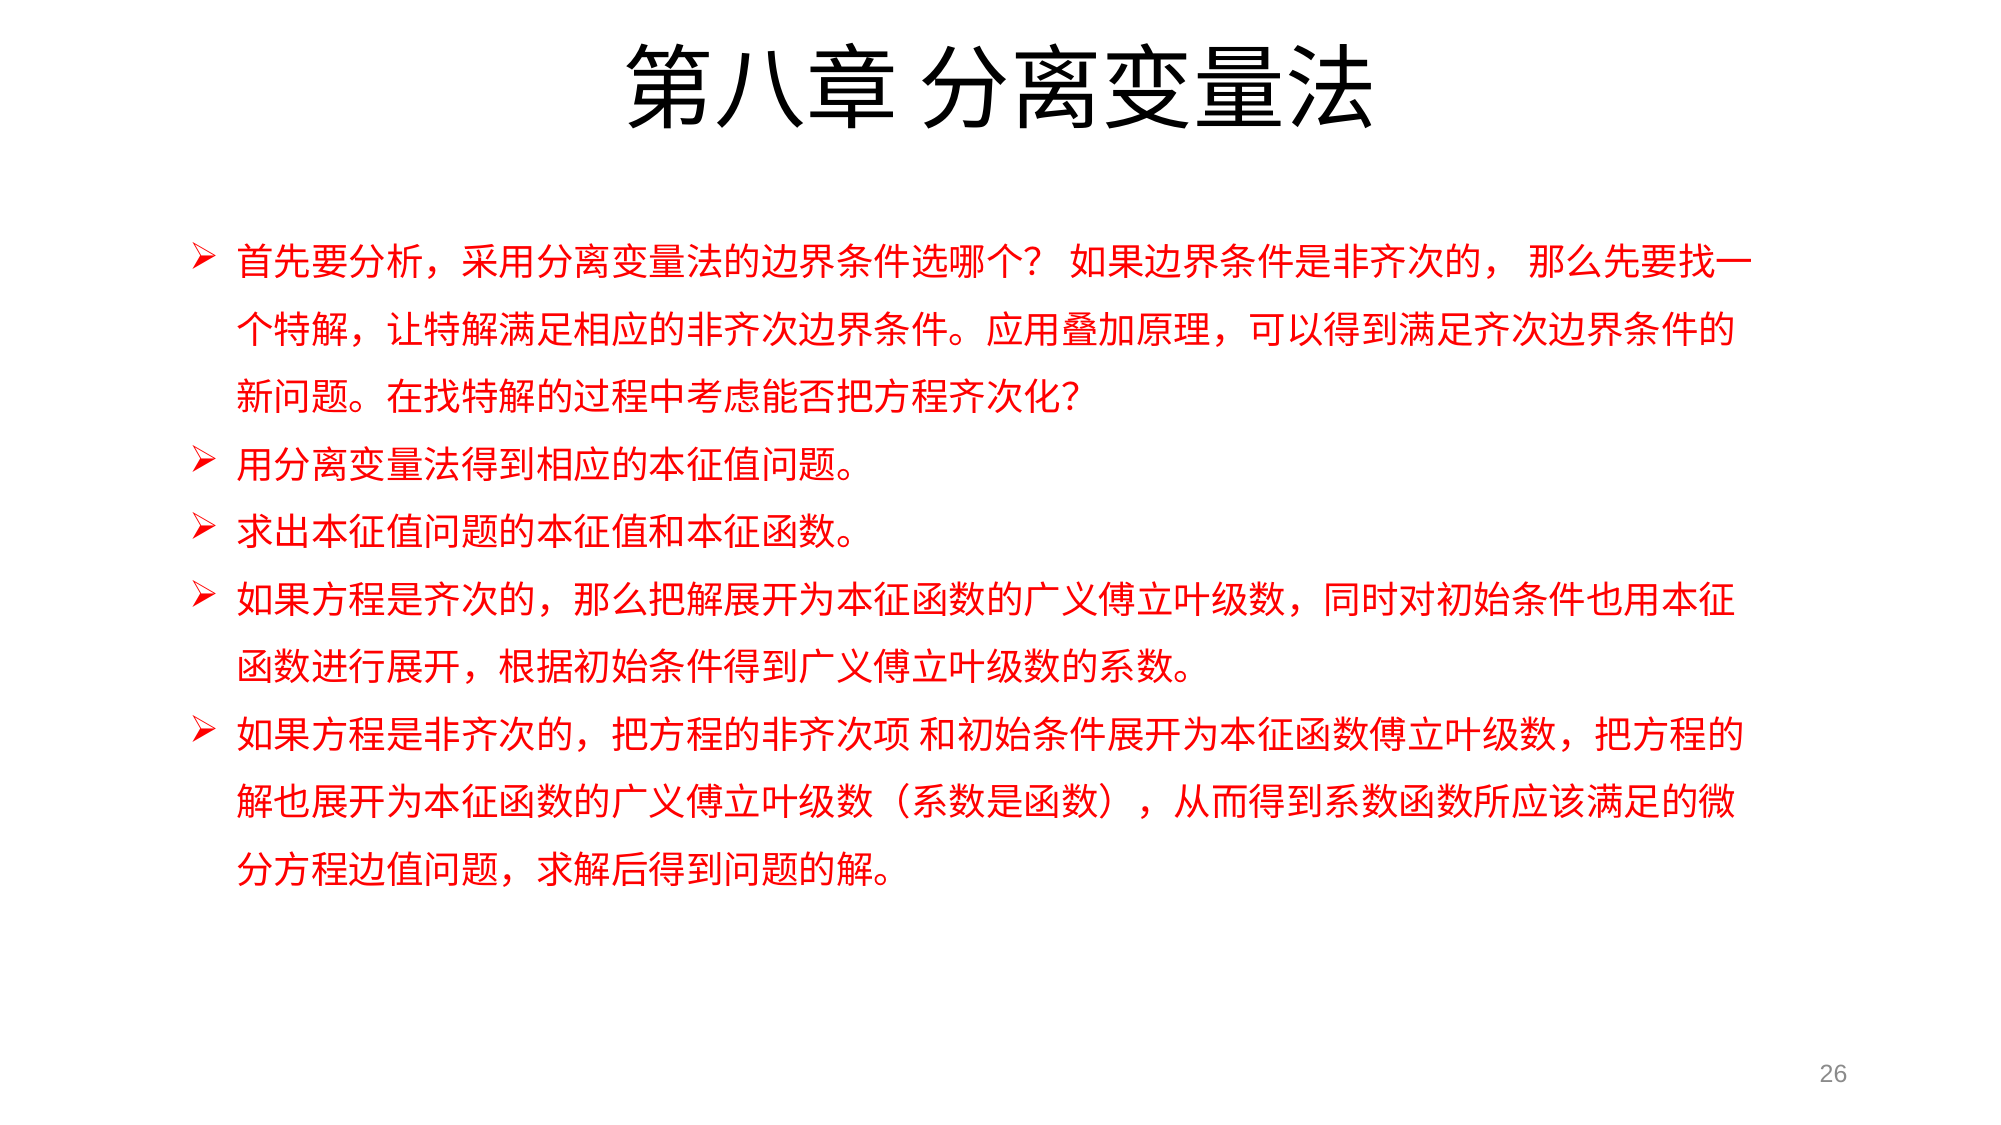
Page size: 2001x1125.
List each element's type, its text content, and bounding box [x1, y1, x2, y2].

text_box 首先要分析，采用分离变量法的边界条件选哪个？ 如果边界条件是非齐次的， 那么先要找一个特解，让特解满足相应的非齐次边界条件。应用叠加原理，可以得到满足齐次边界条件的新问题。在找特解的过程中考虑能否把方程齐次化？ 用分离变量法得到相应的本征值问题。 求出本征值问题的本征值和本征函数。 如果方程是齐次的，那么把解展开为本征函数的广义傅立叶级数，同时对初始条件也用本征函数进行展开，根据初始条件得到广义傅立叶级数的系数。 如果方程是非齐次的，把方程的非齐次项 和初始条件展开为本征函数傅立叶级数，把方程的解也展开为本征函数的广义傅立叶级数（系数是函数），从而得到系数函数所应该满足的微分方程边值问题，求解后得到问题的解。 [174, 208, 1780, 899]
slide_number 26 [1412, 1042, 1863, 1103]
title 第八章 分离变量法 [99, 0, 1900, 186]
